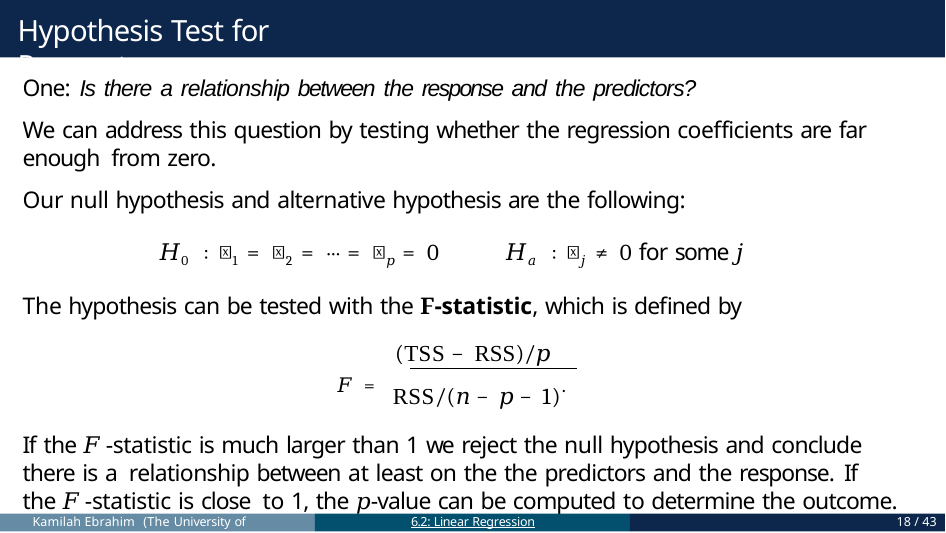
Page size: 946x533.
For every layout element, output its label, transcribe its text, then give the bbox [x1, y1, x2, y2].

title Hypothesis Test for Parameters [15, 9, 403, 56]
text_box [0, 513, 946, 532]
text_box One: Is there a relationship between the response and the predictors? We can address this question by testing whether the regression coeﬀicients are far enough from zero. Our null hypothesis and alternative hypothesis are the following: 𝐻0 ∶ 𝛽1 = 𝛽2 = ⋯ = 𝛽𝑝 = 0 𝐻𝑎 ∶ 𝛽𝑗 ≠ 0 for some 𝑗 The hypothesis can be tested with the F-statistic, which is defined by (TSS − RSS)/𝑝 𝐹 = RSS/(𝑛 − 𝑝 − 1). If the 𝐹 -statistic is much larger than 1 we reject the null hypothesis and conclude there is a relationship between at least on the the predictors and the response. If the 𝐹 -statistic is close to 1, the 𝑝-value can be computed to determine the outcome. [12, 56, 921, 511]
